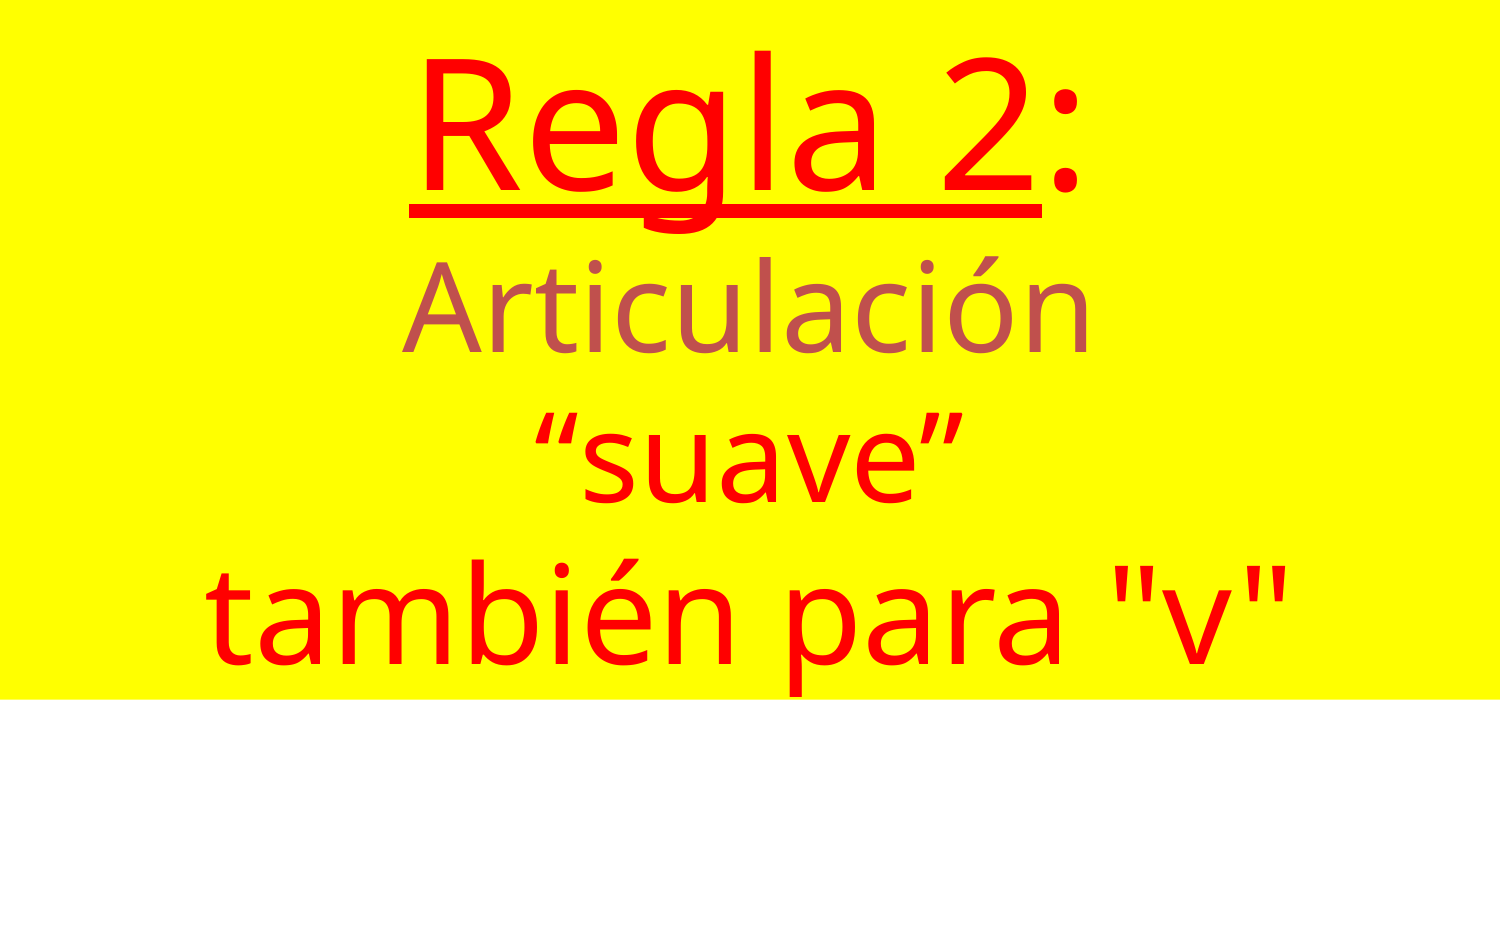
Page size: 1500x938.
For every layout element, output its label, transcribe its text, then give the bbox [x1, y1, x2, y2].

text_box Regla 2: Articulación “suave” también para "v" [0, 0, 1500, 700]
